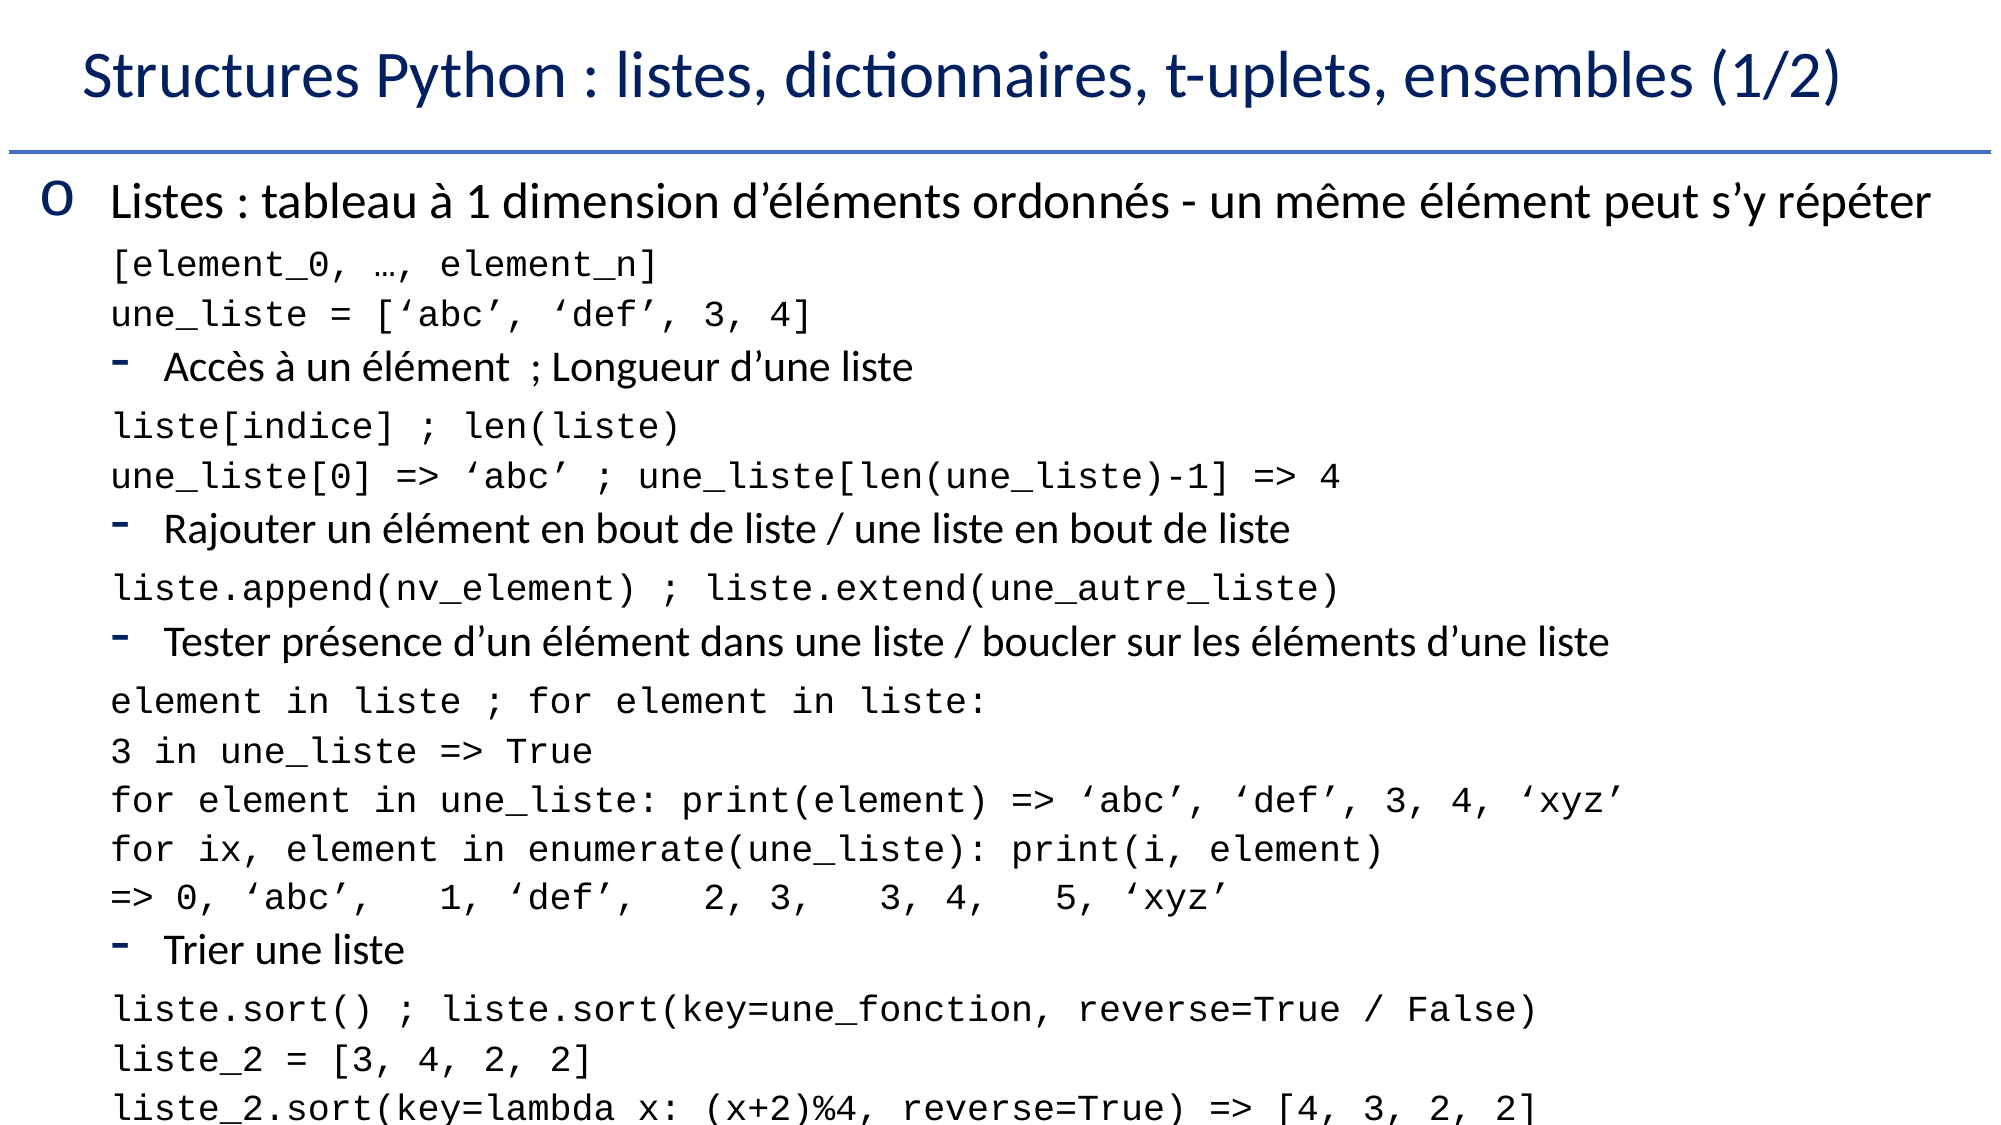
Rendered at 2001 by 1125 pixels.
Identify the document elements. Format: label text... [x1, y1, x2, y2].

title Structures Python : listes, dictionnaires, t-uplets, ensembles (1/2) [67, 22, 1946, 131]
list Listes : tableau à 1 dimension d’éléments ordonnés - un même élément peut s’y répéter [element_0, …, element_n] une_liste = [‘abc’, ‘def’, 3, 4] Accès à un élément ; Longueur d’une liste liste[indice] ; len(liste) une_liste[0] => ‘abc’ ; une_liste[len(une_liste)-1] => 4 Rajouter un élément en bout de liste / une liste en bout de liste liste.append(nv_element) ; liste.extend(une_autre_liste) Tester présence d’un élément dans une liste / boucler sur les éléments d’une liste element in liste ; for element in liste: 3 in une_liste => True for element in une_liste: print(element) => ‘abc’, ‘def’, 3, 4, ‘xyz’ for ix, element in enumerate(une_liste): print(i, element) => 0, ‘abc’, 1, ‘def’, 2, 3, 3, 4, 5, ‘xyz’ Trier une liste liste.sort() ; liste.sort(key=une_fonction, reverse=True / False) liste_2 = [3, 4, 2, 2] liste_2.sort(key=lambda x: (x+2)%4, reverse=True) => [4, 3, 2, 2] [23, 166, 2000, 1125]
